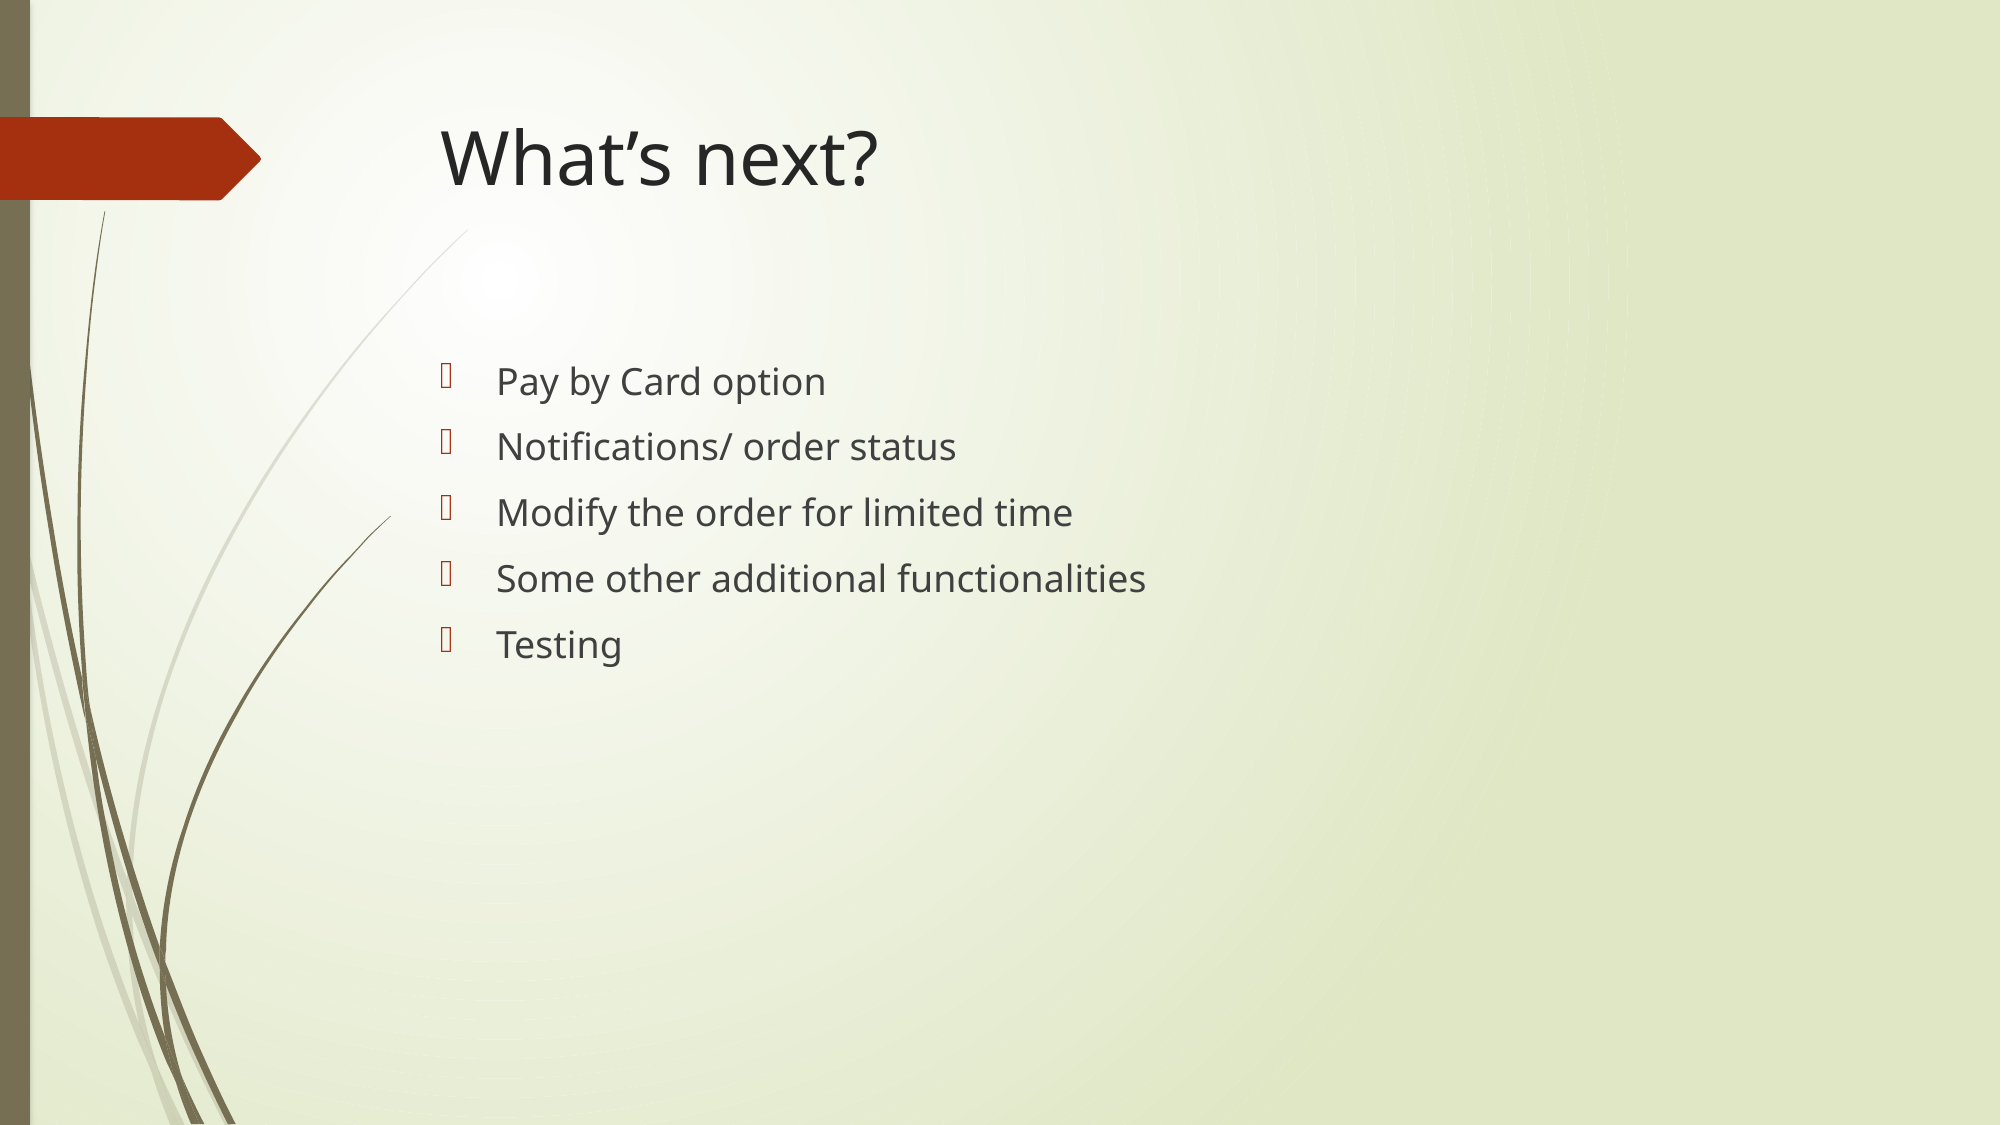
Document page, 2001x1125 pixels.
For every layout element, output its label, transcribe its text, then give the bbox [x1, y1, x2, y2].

list Pay by Card option Notifications/ order status Modify the order for limited time Some other additional functionalities Testing [424, 350, 1888, 970]
title What’s next? [425, 102, 1888, 313]
